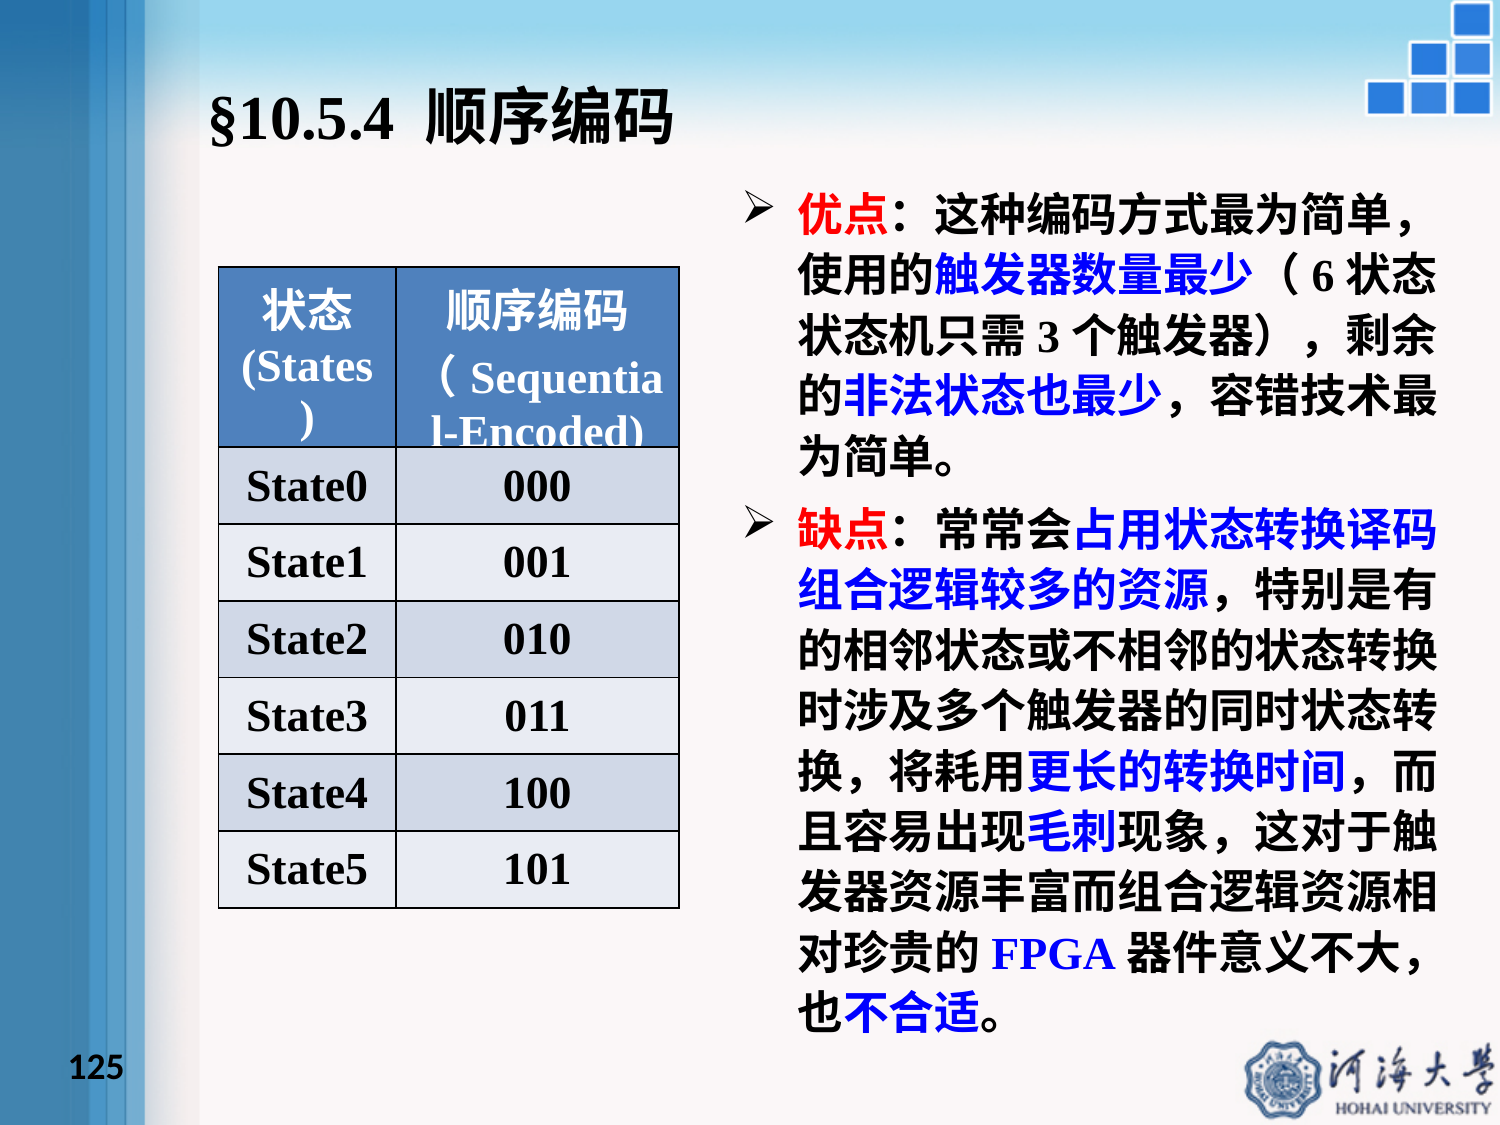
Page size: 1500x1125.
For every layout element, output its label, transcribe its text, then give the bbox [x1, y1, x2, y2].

table_cell 101 [397, 832, 678, 907]
table_header 顺序编码 （Sequential-Encoded) [397, 268, 678, 446]
table_cell 001 [397, 525, 678, 600]
text_box 优点：这种编码方式最为简单，使用的触发器数量最少（6状态状态机只需3个触发器），剩余的非法状态也最少，容错技术最为简单。 缺点：常常会占用状态转换译码组合逻辑较多的资源，特别是有的相邻状态或不相邻的状态转换时涉及多个触发器的同时状态转换，将耗用更长的转换时间，而且容易出现毛刺现象，这对于触发器资源丰富而组合逻辑资源相对珍贵的FPGA器件意义不大，也不合适。 [726, 172, 1459, 1047]
picture [0, 0, 1500, 1125]
table_cell 000 [397, 448, 678, 523]
text_box §10.5.4 顺序编码 [192, 69, 1341, 162]
table_cell State5 [219, 832, 395, 907]
table_cell State1 [219, 525, 395, 600]
table_cell State3 [219, 678, 395, 753]
table_header 状态 (States) [219, 268, 395, 446]
table_cell 011 [397, 678, 678, 753]
table_cell 010 [397, 602, 678, 677]
table_cell State2 [219, 602, 395, 677]
text_box 125 [53, 1035, 148, 1103]
table_cell State4 [219, 755, 395, 830]
table_cell 100 [397, 755, 678, 830]
table_cell State0 [219, 448, 395, 523]
